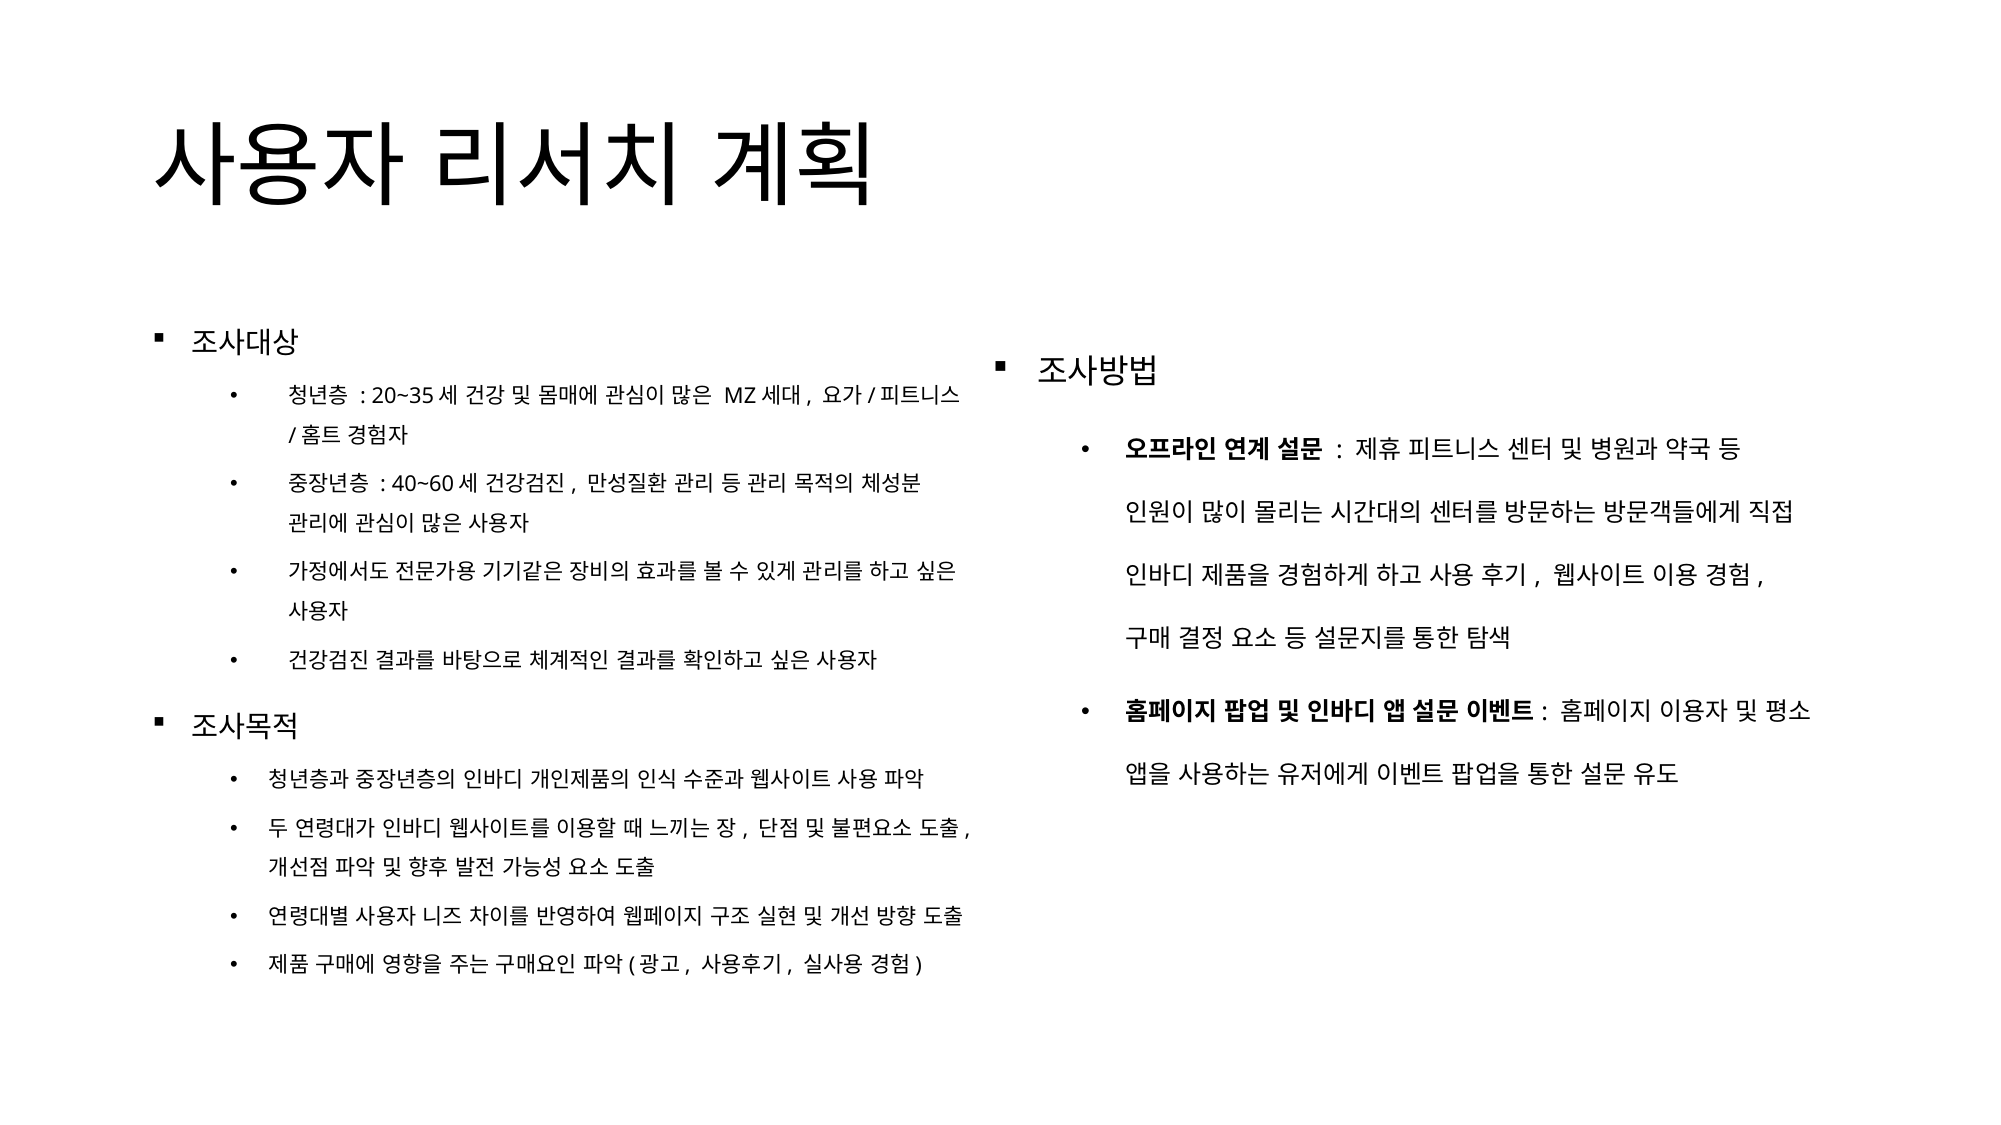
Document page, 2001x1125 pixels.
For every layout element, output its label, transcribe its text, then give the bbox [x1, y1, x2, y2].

title 사용자 리서치 계획 [137, 59, 1863, 278]
list 조사대상 청년층 : 20~35세 건강 및 몸매에 관심이 많은 MZ세대, 요가/피트니스/홈트 경험자 중장년층 : 40~60세 건강검진, 만성질환 관리 등 관리 목적의 체성분 관리에 관심이 많은 사용자 가정에서도 전문가용 기기같은 장비의 효과를 볼 수 있게 관리를 하고 싶은 사용자 건강검진 결과를 바탕으로 체계적인 결과를 확인하고 싶은 사용자 조사목적 청년층과 중장년층의 인바디 개인제품의 인식 수준과 웹사이트 사용 파악 두 연령대가 인바디 웹사이트를 이용할 때 느끼는 장, 단점 및 불편요소 도출, 개선점 파악 및 향후 발전 가능성 요소 도출 연령대별 사용자 니즈 차이를 반영하여 웹페이지 구조 실현 및 개선 방향 도출 제품 구매에 영향을 주는 구매요인 파악(광고, 사용후기, 실사용 경험) [137, 299, 978, 1014]
list 조사방법 오프라인 연계 설문 : 제휴 피트니스 센터 및 병원과 약국 등 인원이 많이 몰리는 시간대의 센터를 방문하는 방문객들에게 직접 인바디 제품을 경험하게 하고 사용 후기, 웹사이트 이용 경험, 구매 결정 요소 등 설문지를 통한 탐색 홈페이지 팝업 및 인바디 앱 설문 이벤트: 홈페이지 이용자 및 평소 앱을 사용하는 유저에게 이벤트 팝업을 통한 설문 유도 [978, 299, 1828, 1014]
